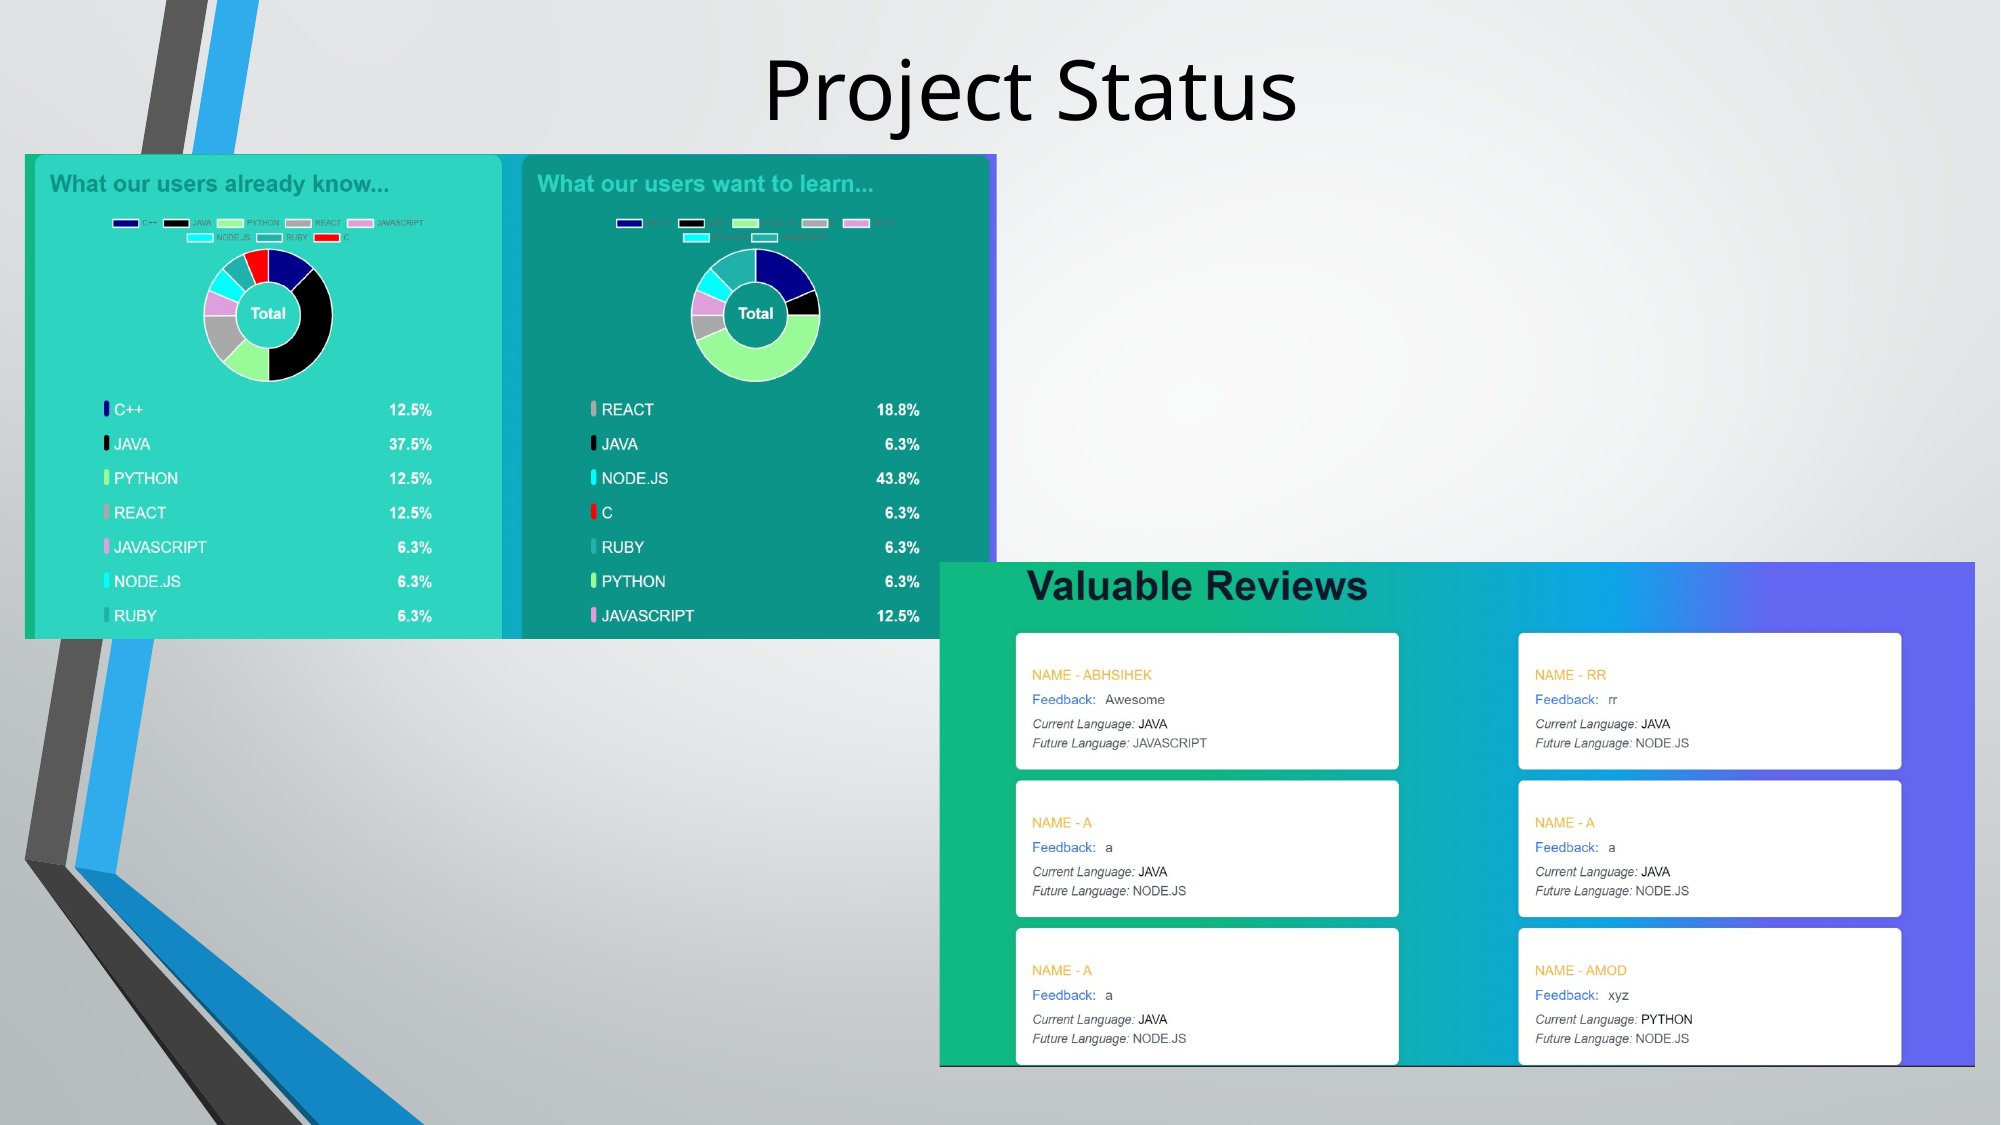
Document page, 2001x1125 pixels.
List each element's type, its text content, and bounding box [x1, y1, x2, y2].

picture [24, 153, 1976, 1068]
title Project Status [209, 19, 1853, 155]
